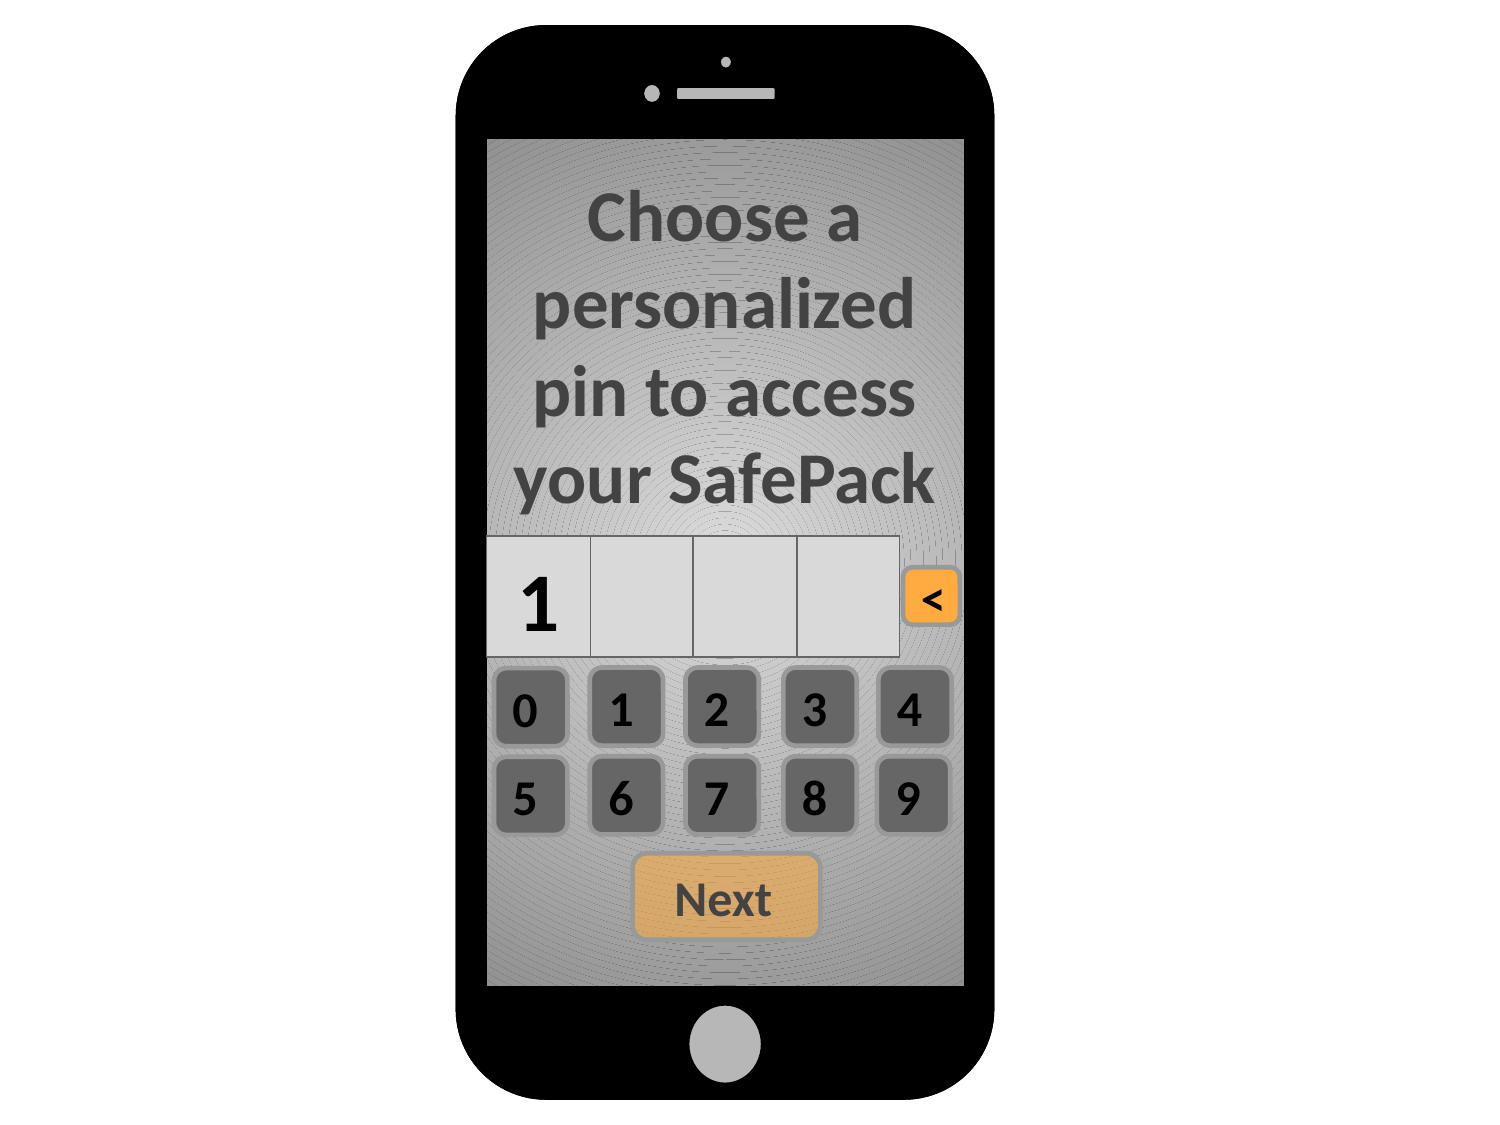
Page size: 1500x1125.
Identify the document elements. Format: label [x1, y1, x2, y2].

text_box [456, 25, 994, 1100]
text_box [486, 535, 900, 658]
